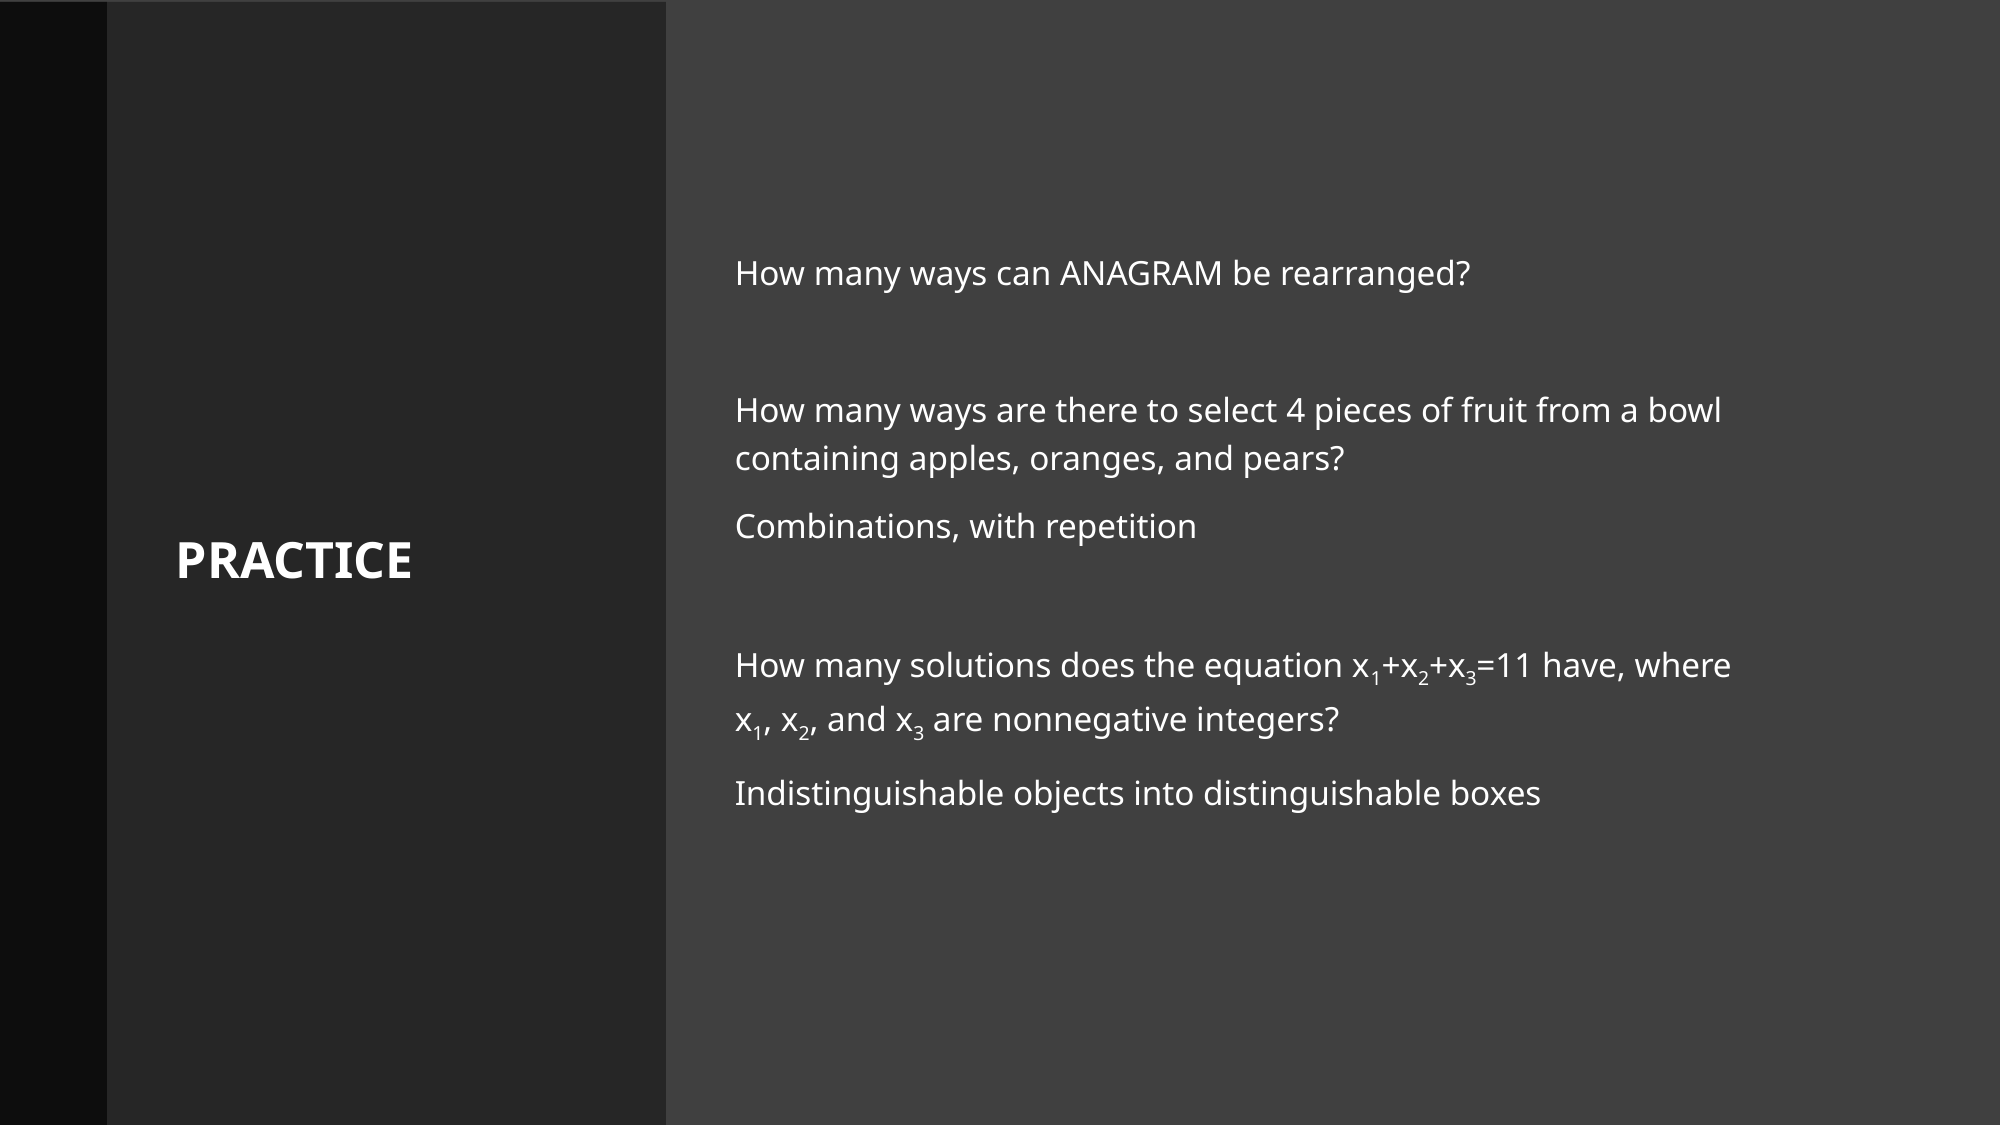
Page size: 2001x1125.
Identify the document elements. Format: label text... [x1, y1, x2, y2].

text_box [667, 0, 2000, 1125]
title Practice [160, 190, 613, 935]
text_box [108, 0, 667, 1125]
text_box [0, 0, 108, 1125]
